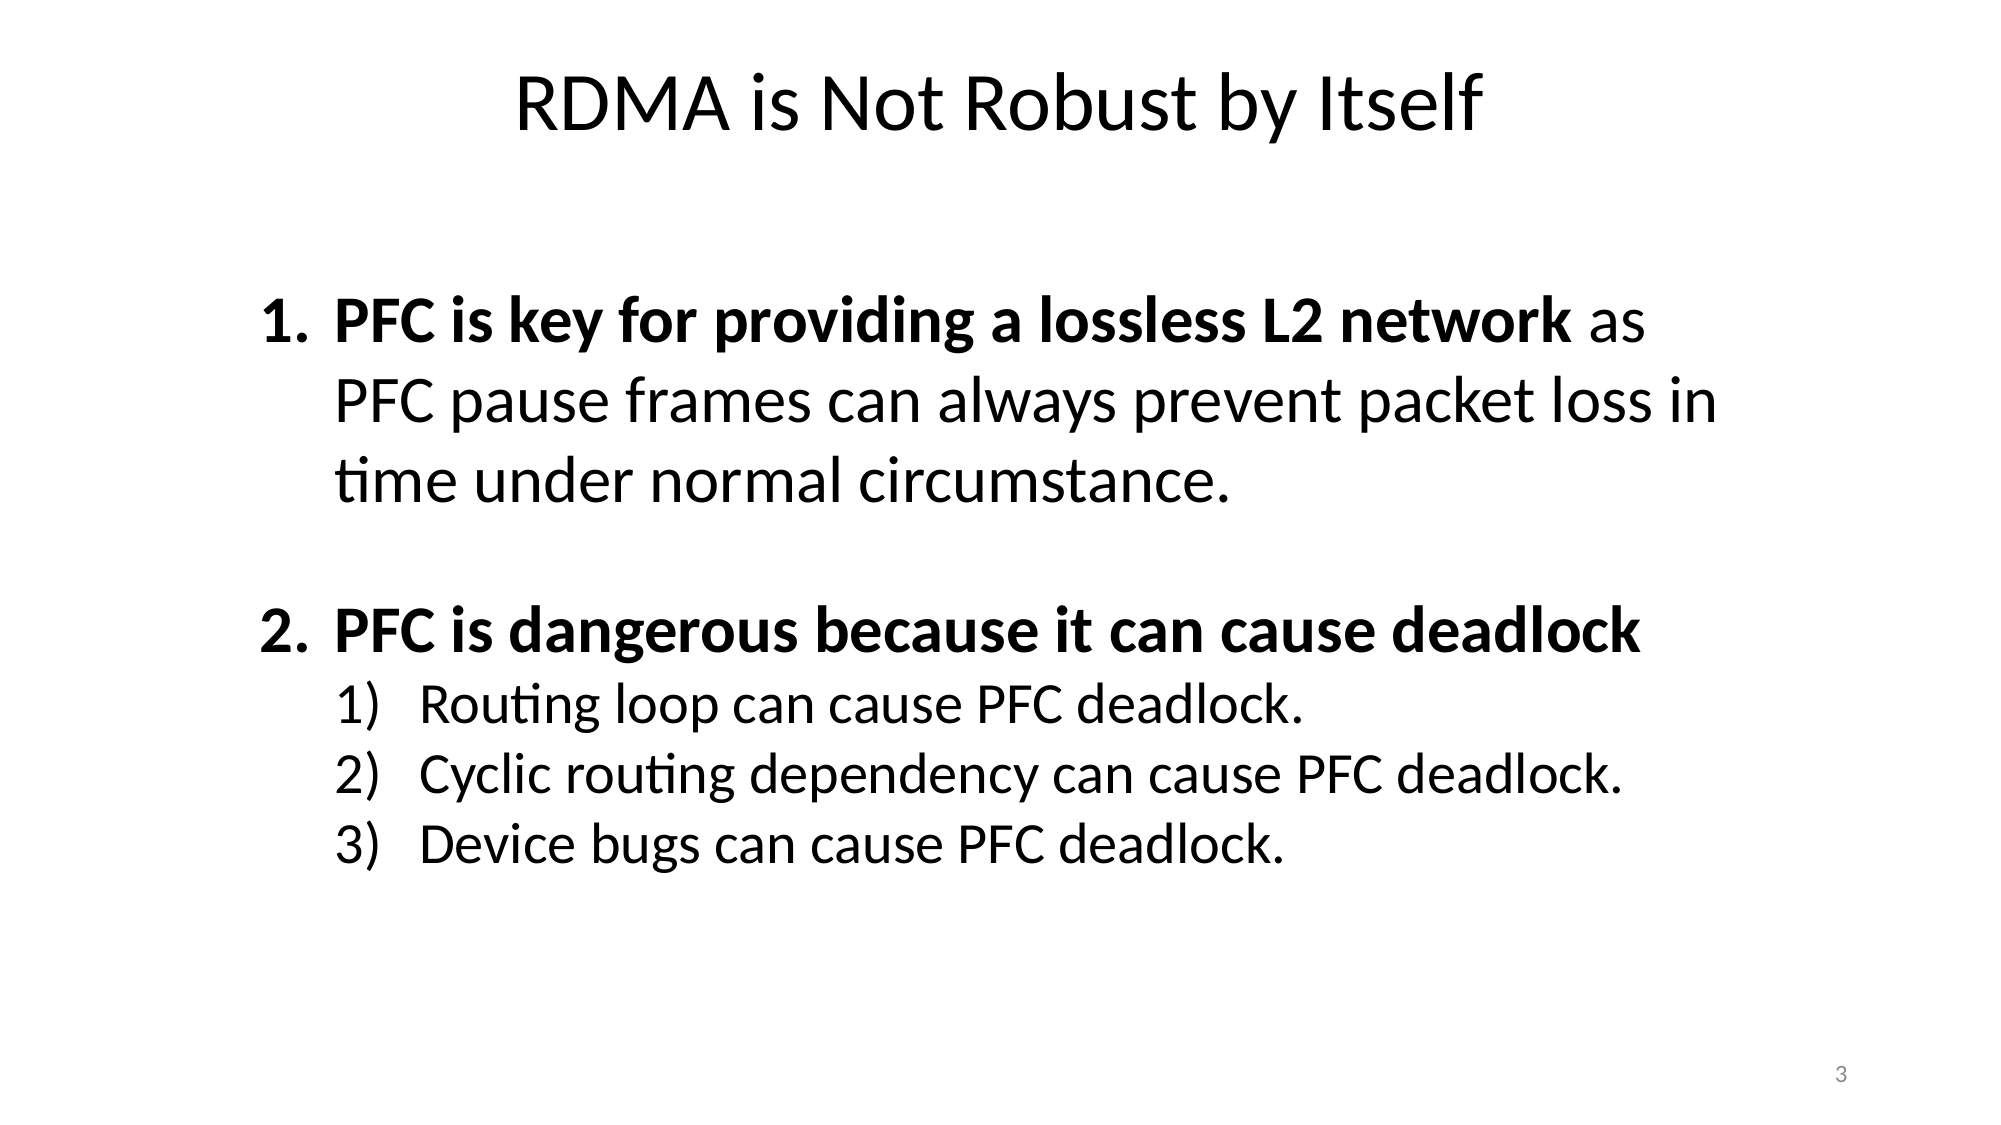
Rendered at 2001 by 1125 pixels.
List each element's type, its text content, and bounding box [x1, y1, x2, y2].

text_box PFC is key for providing a lossless L2 network as PFC pause frames can always prevent packet loss in time under normal circumstance. PFC is dangerous because it can cause deadlock Routing loop can cause PFC deadlock. Cyclic routing dependency can cause PFC deadlock. Device bugs can cause PFC deadlock. [245, 268, 1755, 943]
text_box RDMA is Not Robust by Itself [219, 40, 1781, 155]
slide_number 3 [1412, 1042, 1863, 1103]
